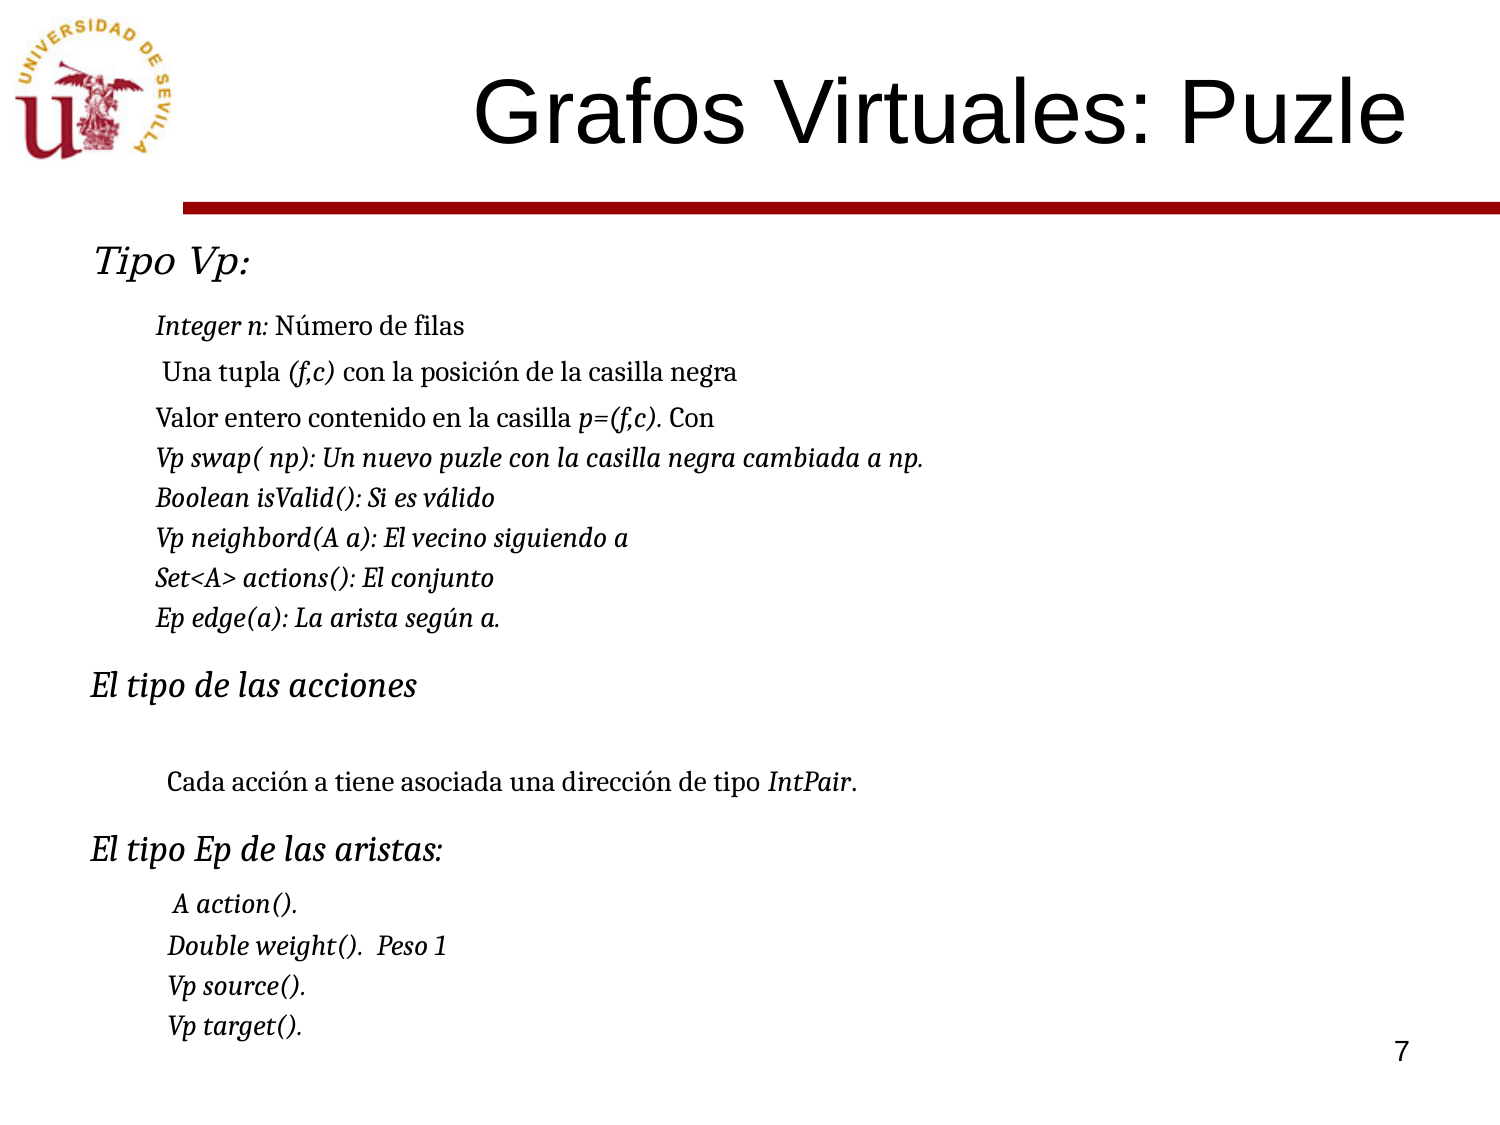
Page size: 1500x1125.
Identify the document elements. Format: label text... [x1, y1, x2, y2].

title Grafos Virtuales: Puzle [253, 31, 1425, 183]
picture [14, 16, 172, 161]
slide_number 7 [1074, 1024, 1426, 1103]
